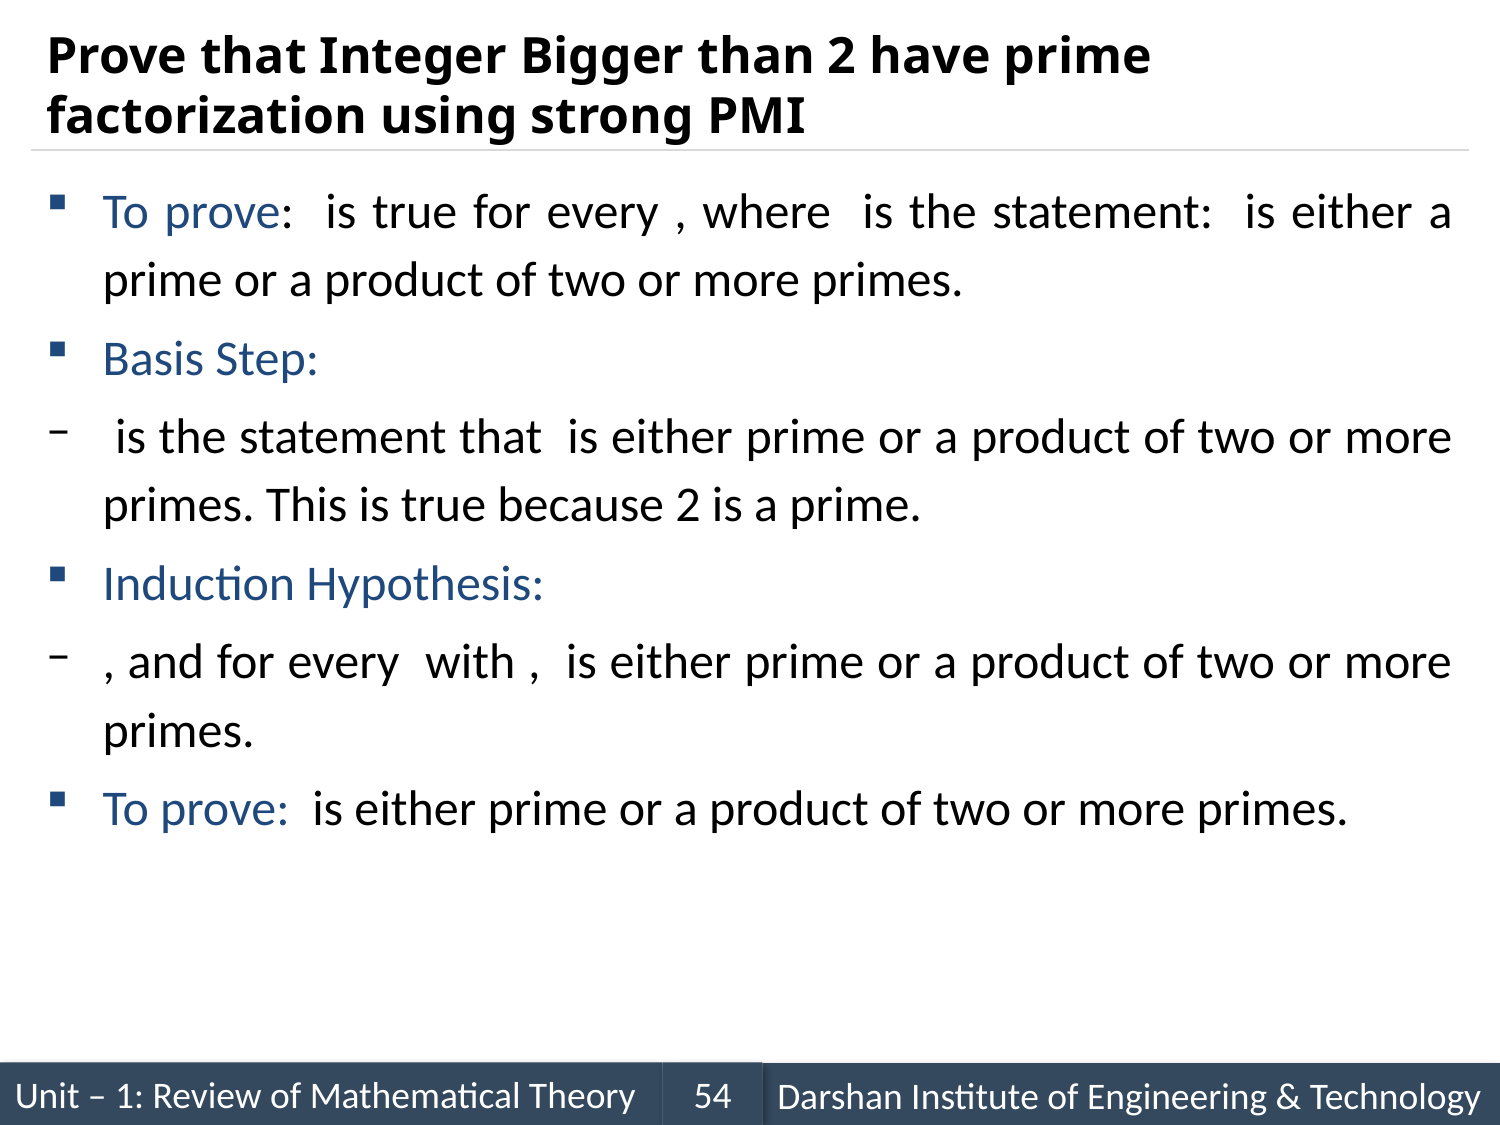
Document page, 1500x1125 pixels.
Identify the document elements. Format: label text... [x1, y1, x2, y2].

title Prove that Integer Bigger than 2 have prime factorization using strong PMI [31, 17, 1469, 150]
